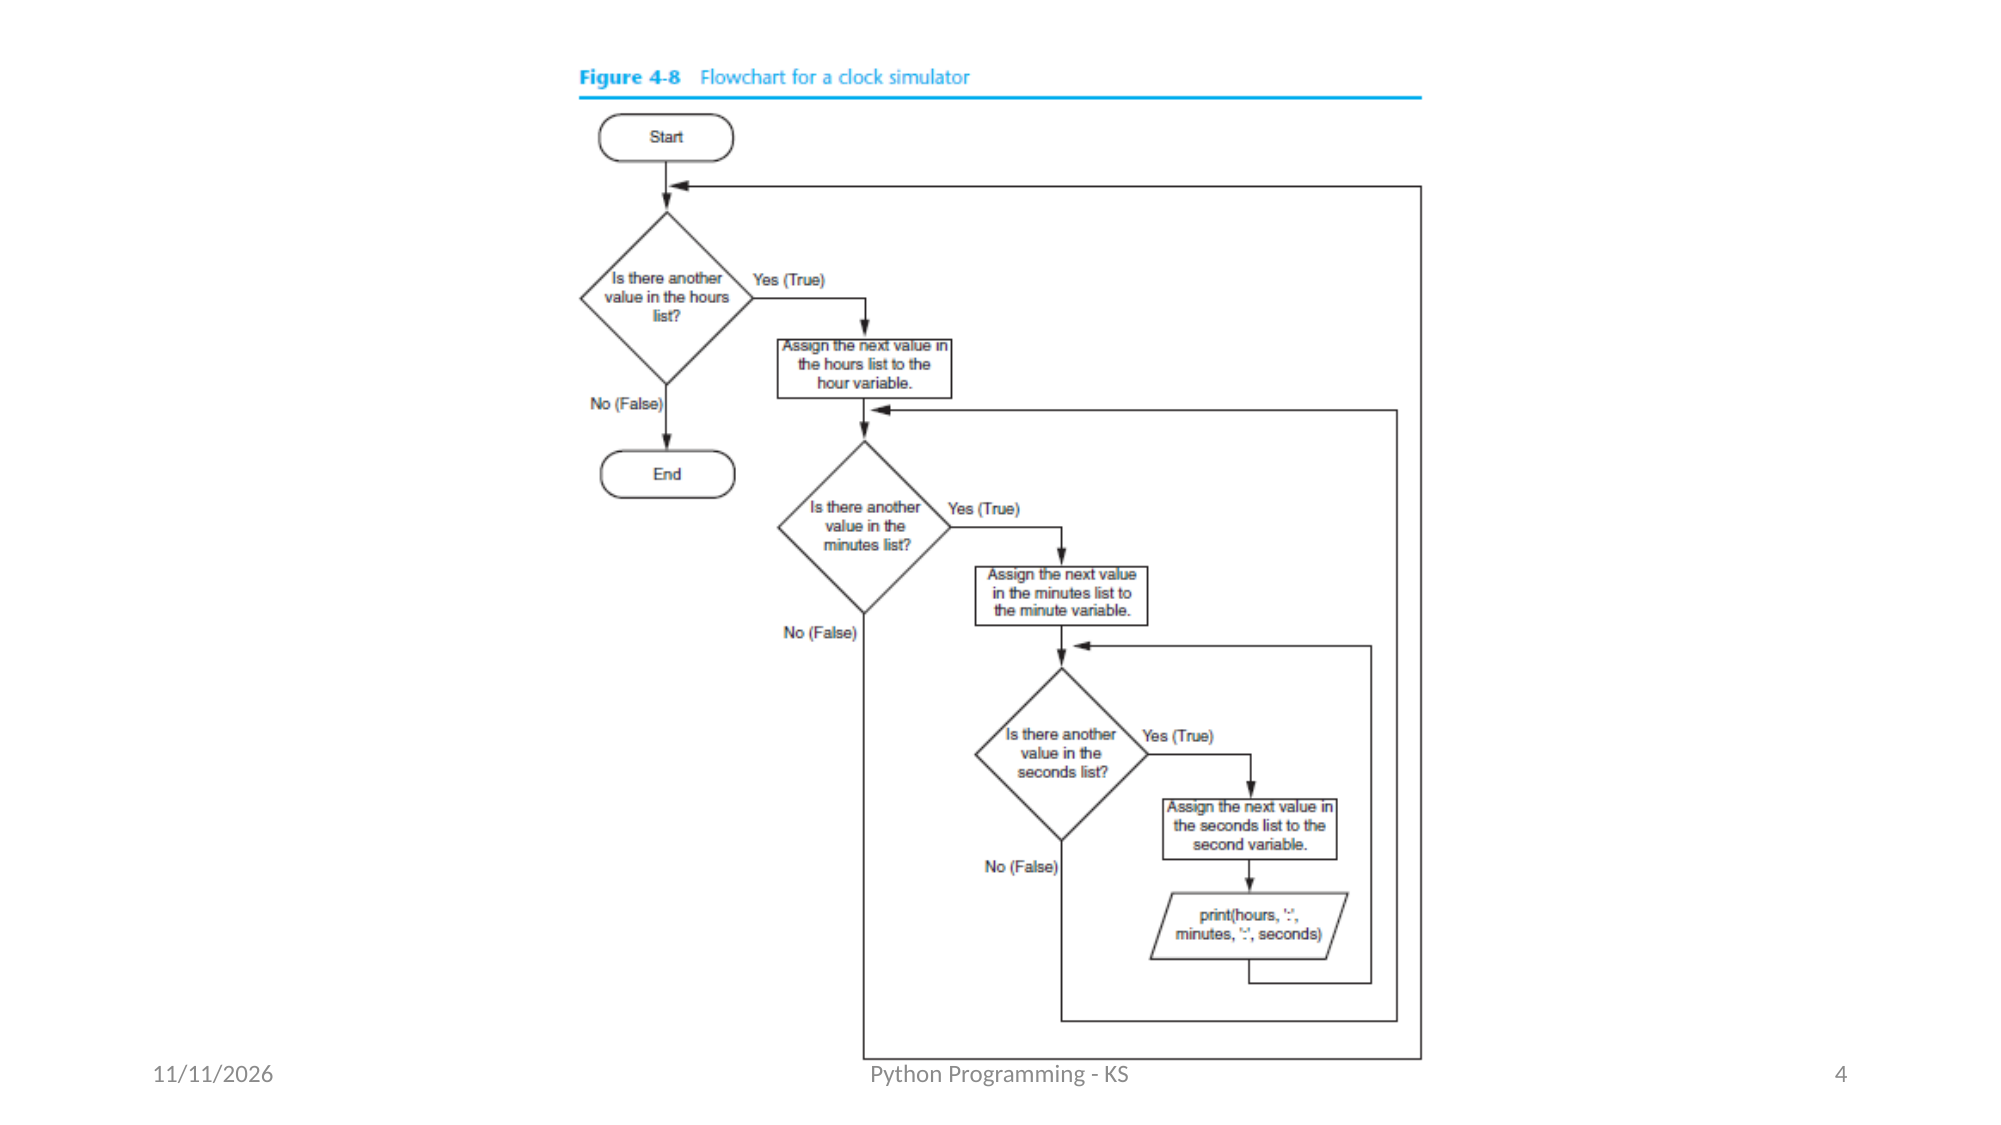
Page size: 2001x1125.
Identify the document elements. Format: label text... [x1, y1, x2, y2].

picture [575, 62, 1424, 1062]
footer Python Programming - KS [662, 1062, 1338, 1103]
slide_number 4 [1412, 1042, 1863, 1103]
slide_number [137, 1042, 588, 1103]
